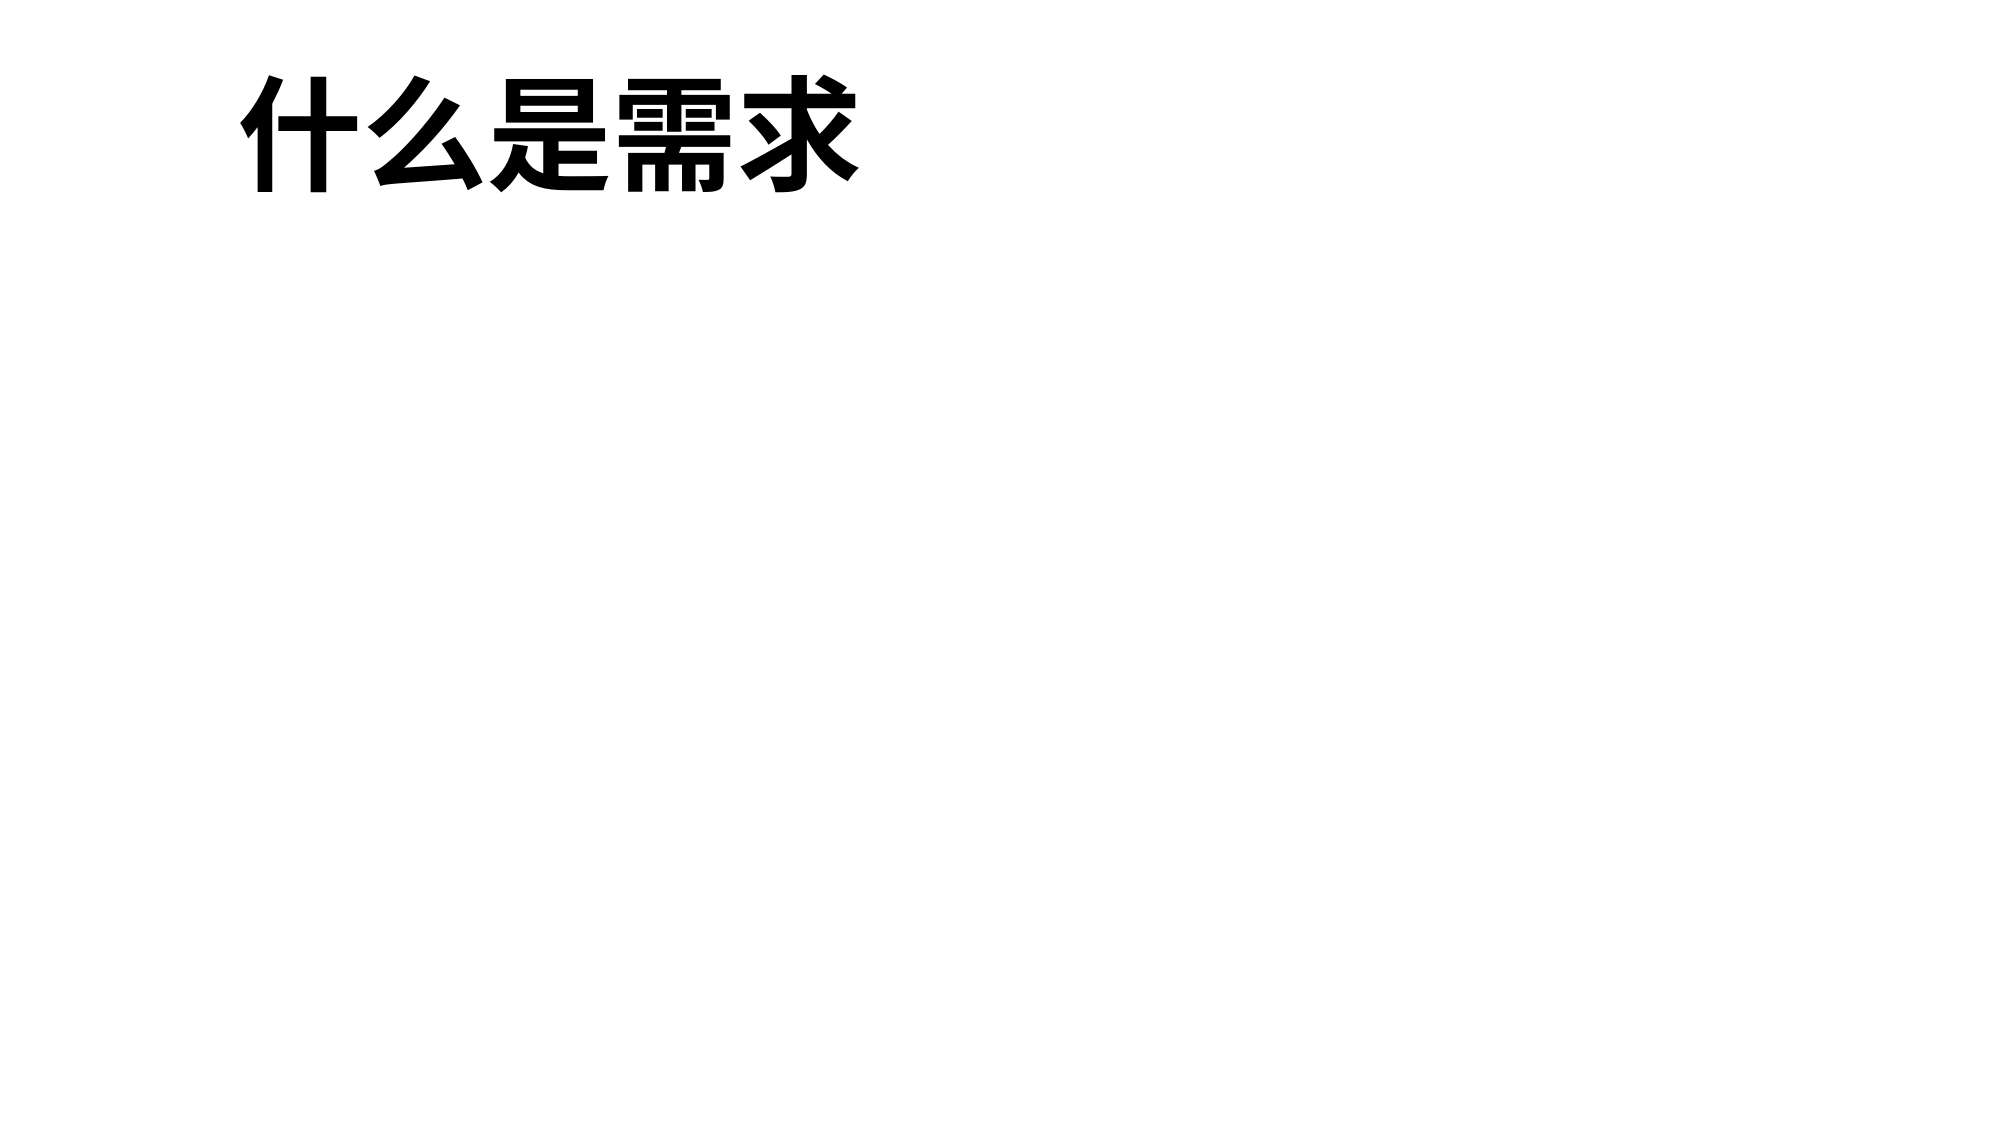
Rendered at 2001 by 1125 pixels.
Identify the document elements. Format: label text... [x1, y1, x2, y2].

text_box 什么是需求 [222, 65, 878, 216]
